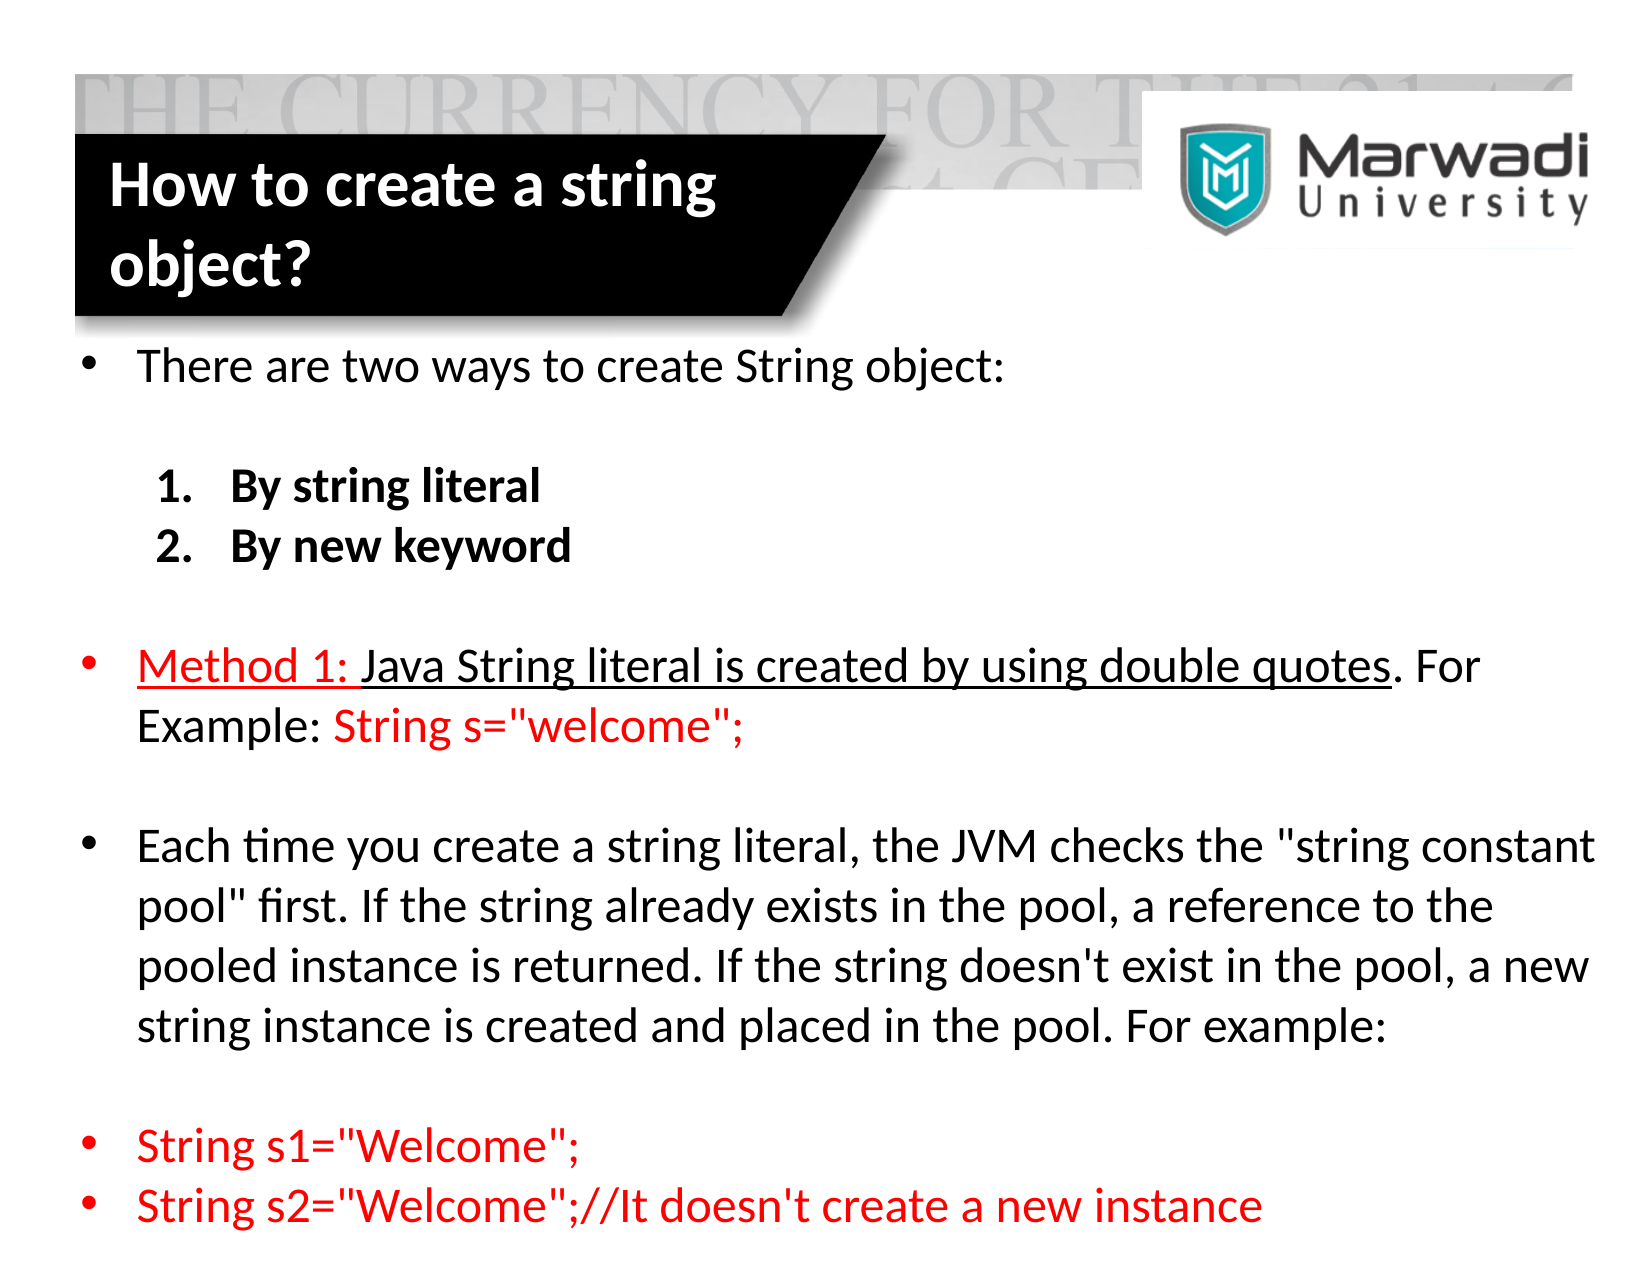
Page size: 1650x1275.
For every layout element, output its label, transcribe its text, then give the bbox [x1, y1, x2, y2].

text_box There are two ways to create String object: By string literal By new keyword Method 1: Java String literal is created by using double quotes. For Example: String s="welcome"; Each time you create a string literal, the JVM checks the "string constant pool" first. If the string already exists in the pool, a reference to the pooled instance is returned. If the string doesn't exist in the pool, a new string instance is created and placed in the pool. For example: String s1="Welcome"; String s2="Welcome";//It doesn't create a new instance [65, 324, 1638, 1275]
text_box How to create a string object? [109, 137, 835, 300]
picture [75, 74, 1613, 324]
